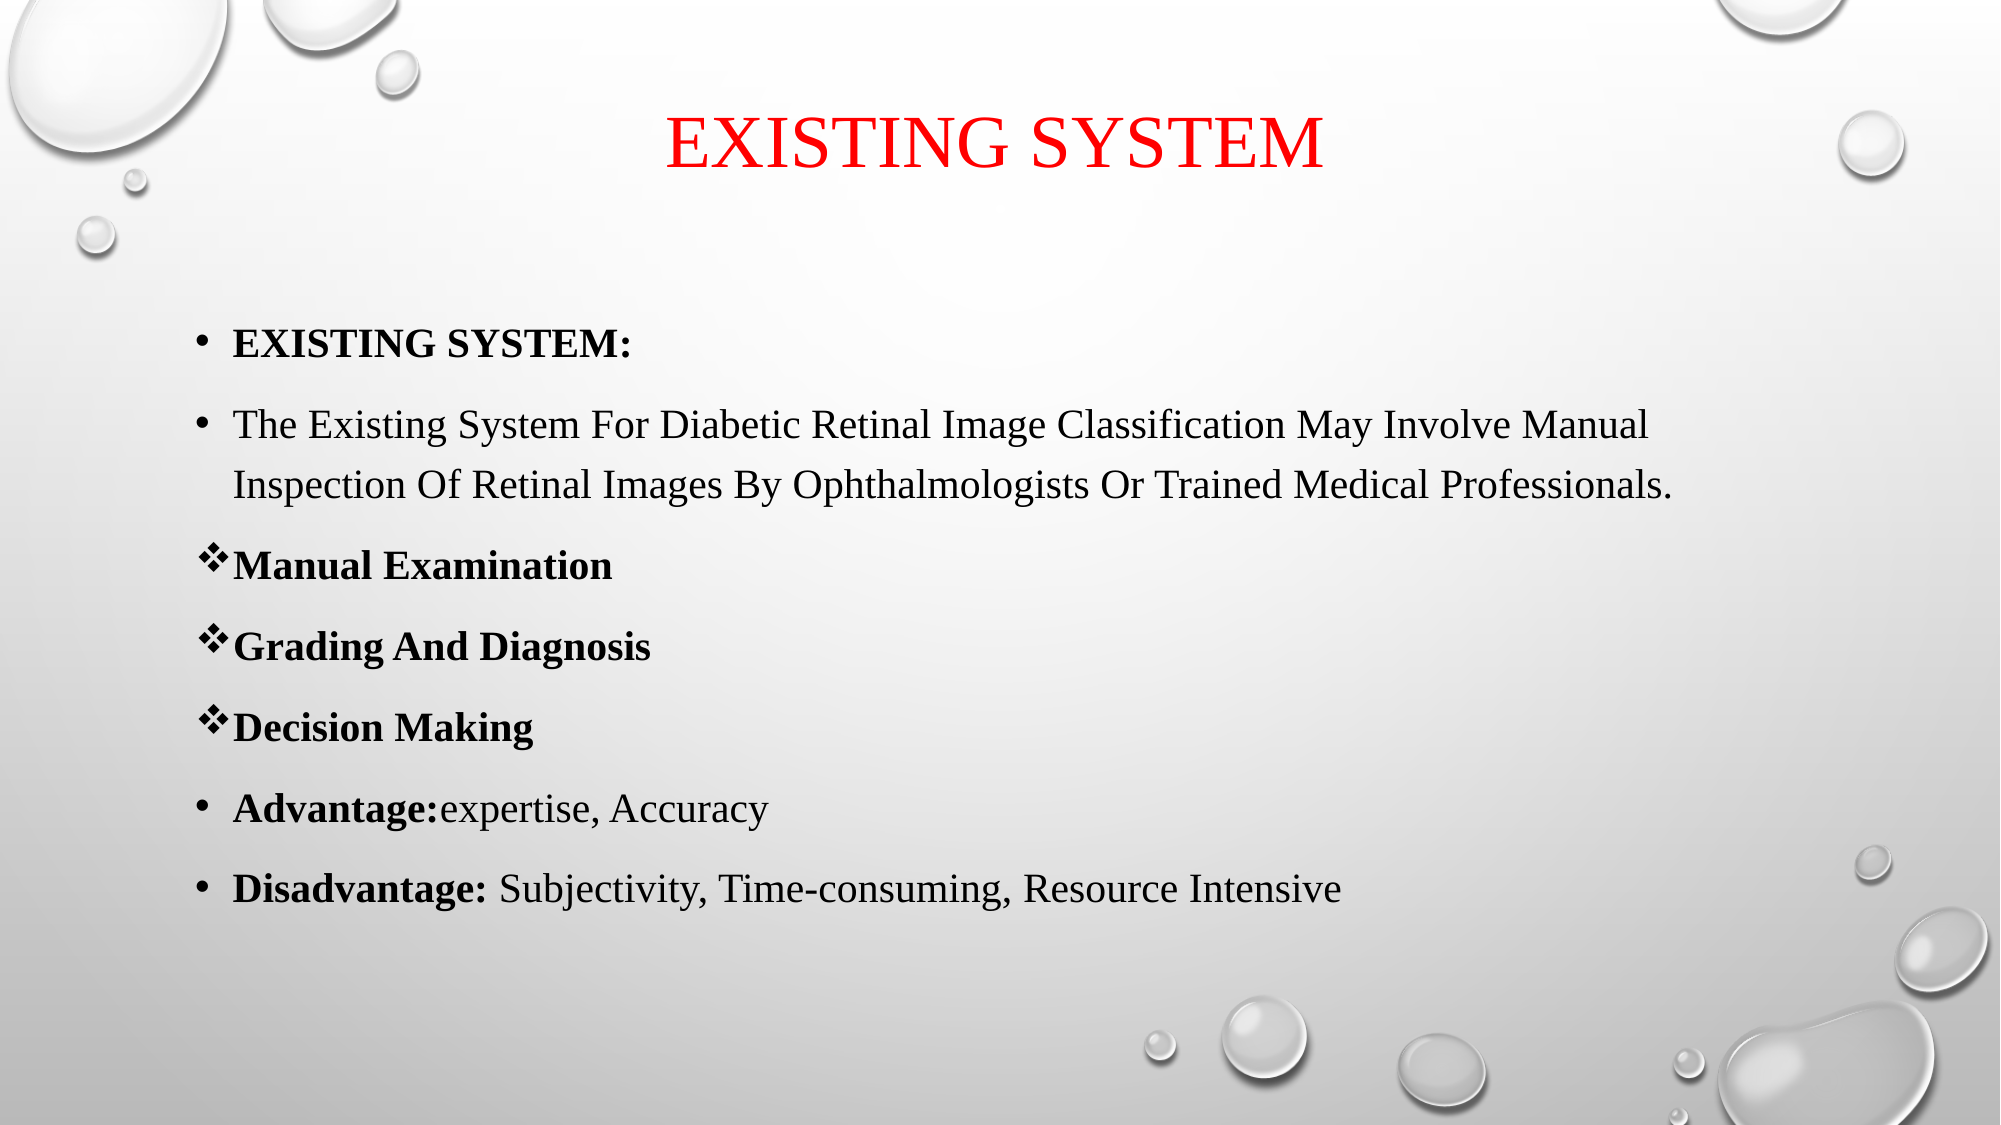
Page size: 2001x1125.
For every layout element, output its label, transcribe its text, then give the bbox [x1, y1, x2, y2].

picture [0, 0, 2000, 1125]
list EXISTING SYSTEM: The Existing System For Diabetic Retinal Image Classification May Involve Manual Inspection Of Retinal Images By Ophthalmologists Or Trained Medical Professionals. Manual Examination Grading And Diagnosis Decision Making Advantage:expertise, Accuracy Disadvantage: Subjectivity, Time-consuming, Resource Intensive [180, 298, 1830, 963]
title EXISTING SYSTEM [180, 75, 1830, 213]
